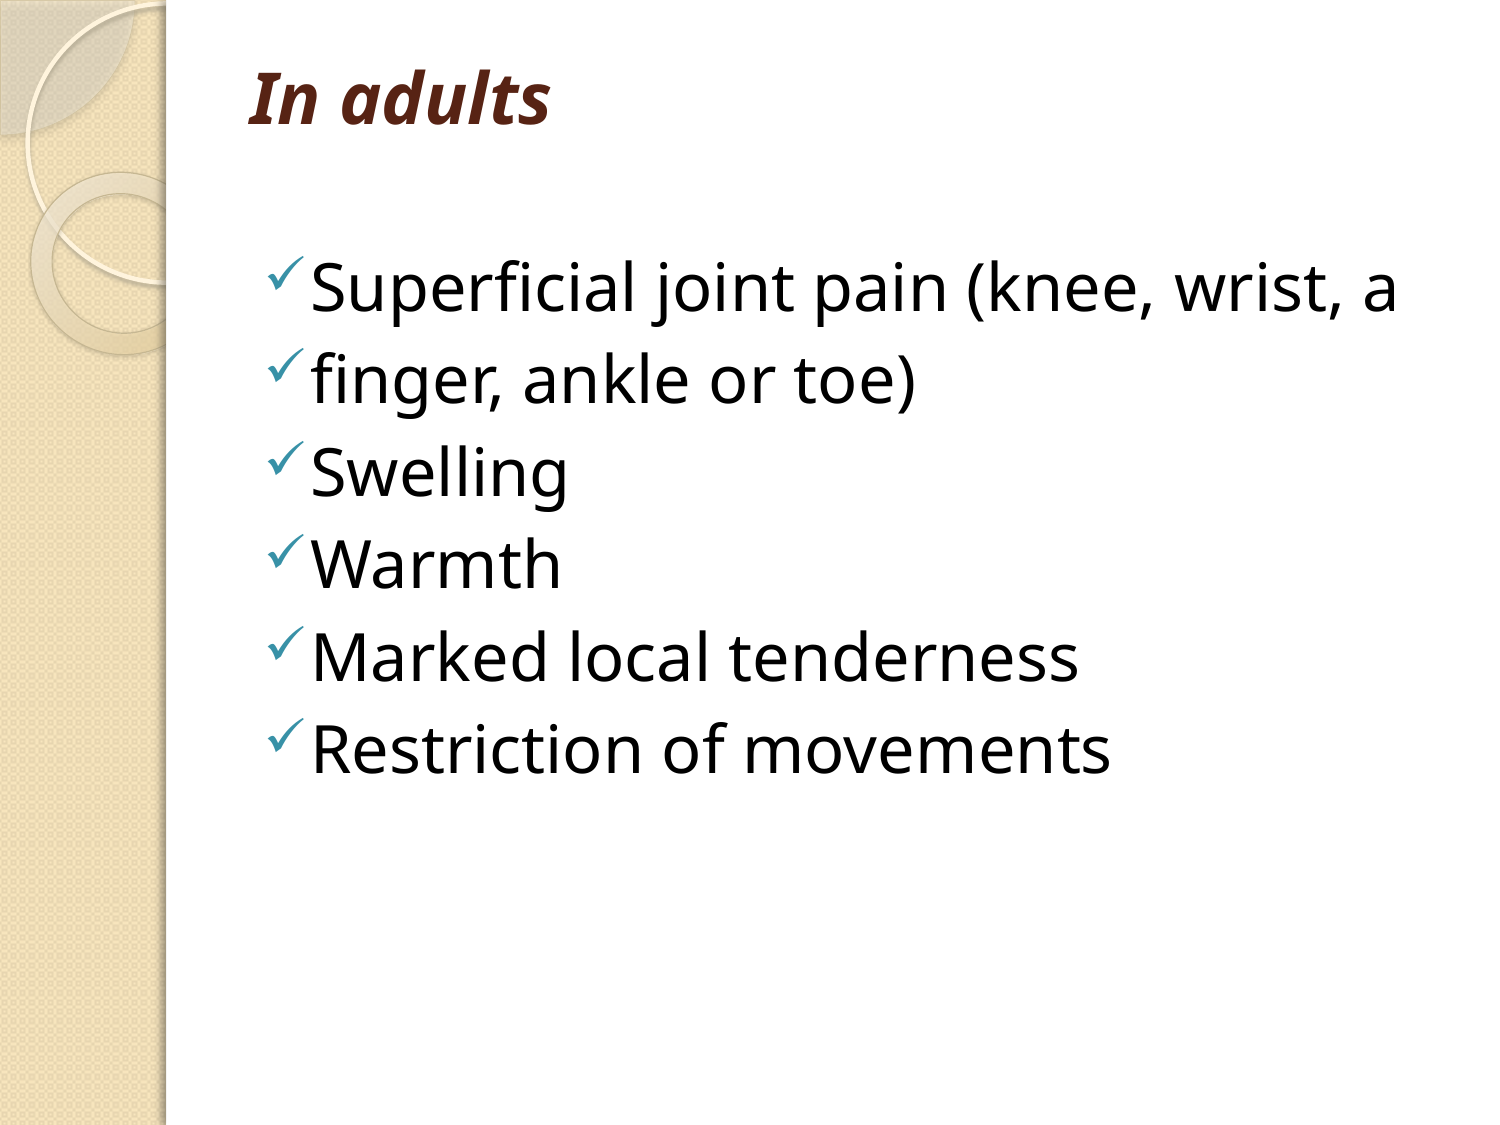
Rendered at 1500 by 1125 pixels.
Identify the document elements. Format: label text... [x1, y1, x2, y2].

list Superficial joint pain (knee, wrist, a finger, ankle or toe) Swelling Warmth Marked local tenderness Restriction of movements [235, 237, 1466, 1025]
title In adults [235, 45, 1466, 233]
